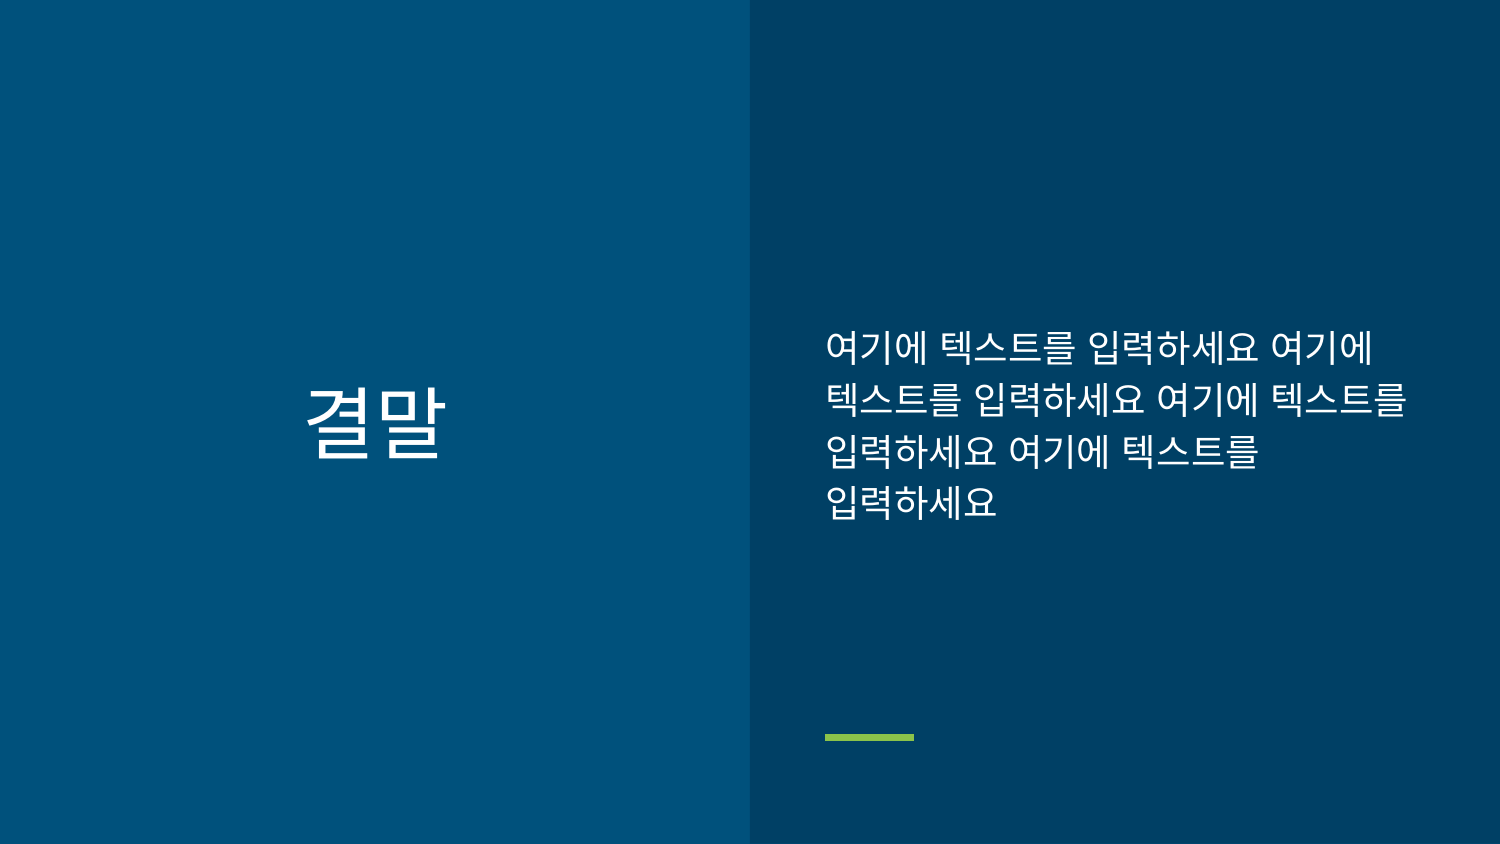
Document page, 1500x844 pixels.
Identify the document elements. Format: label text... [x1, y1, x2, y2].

list 여기에 텍스트를 입력하세요 여기에 텍스트를 입력하세요 여기에 텍스트를 입력하세요 여기에 텍스트를 입력하세요 [810, 118, 1440, 725]
title 결말 [43, 298, 708, 546]
